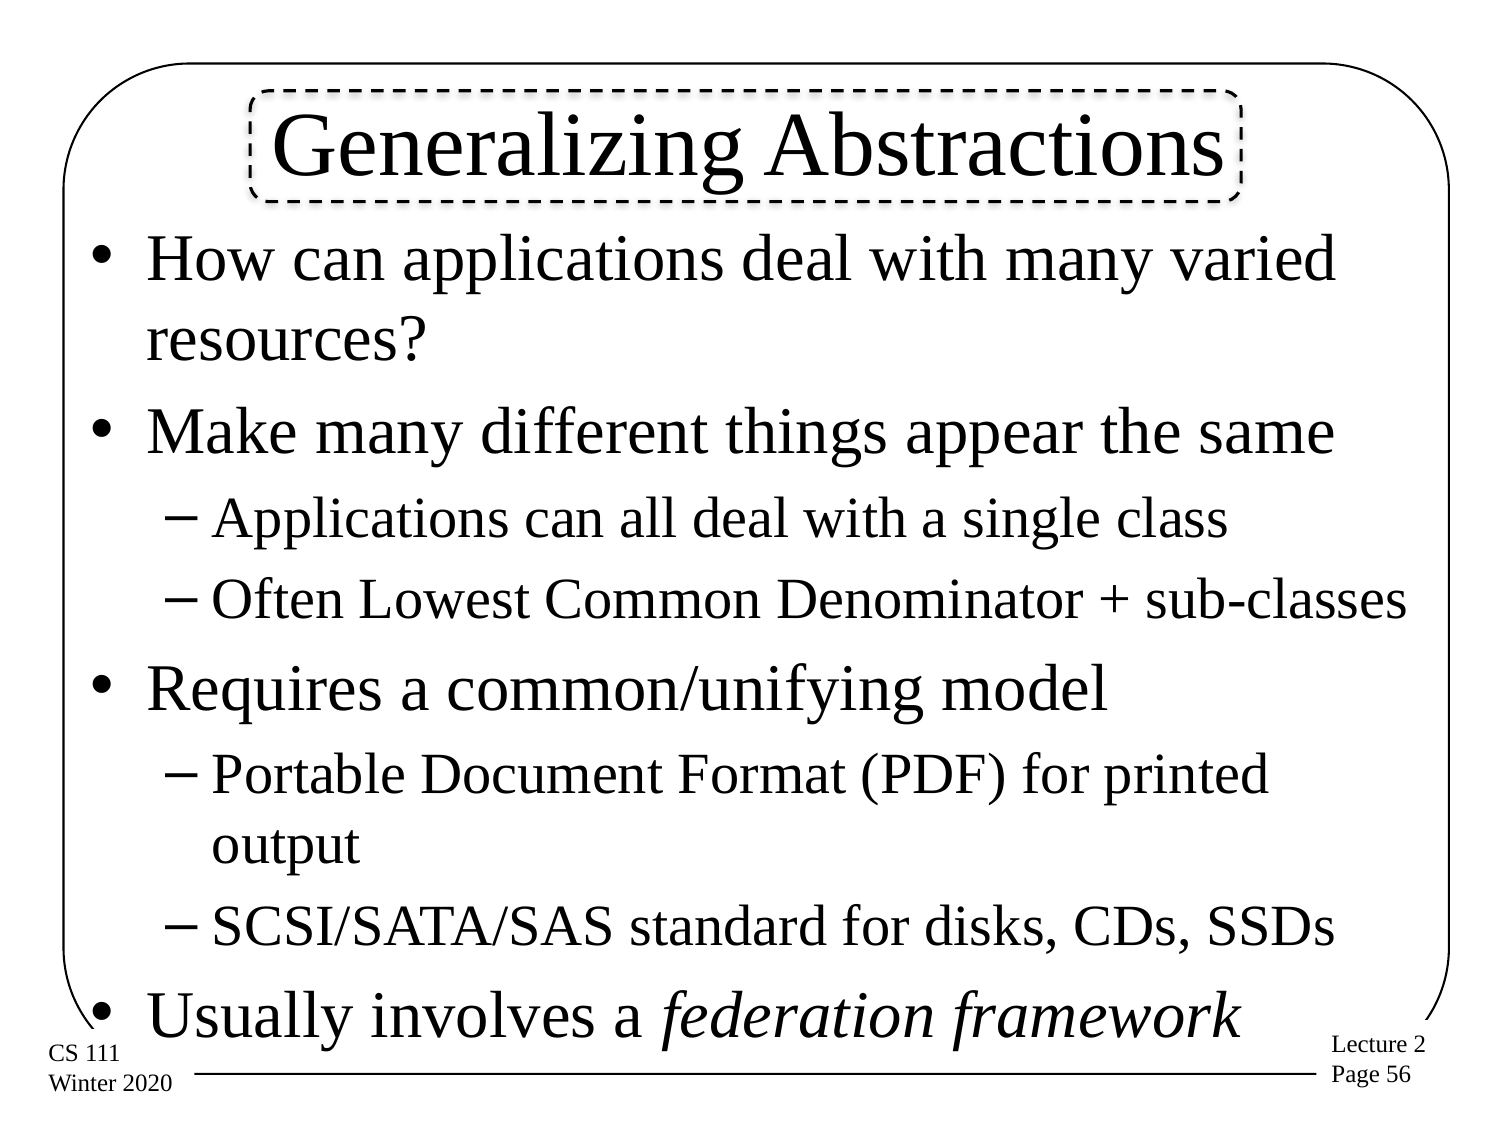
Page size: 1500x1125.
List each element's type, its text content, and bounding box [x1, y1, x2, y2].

text_box [249, 90, 1242, 203]
list How can applications deal with many varied resources? Make many different things appear the same Applications can all deal with a single class Often Lowest Common Denominator + sub-classes Requires a common/unifying model Portable Document Format (PDF) for printed output SCSI/SATA/SAS standard for disks, CDs, SSDs Usually involves a federation framework [74, 206, 1426, 949]
title Generalizing Abstractions [74, 44, 1426, 206]
